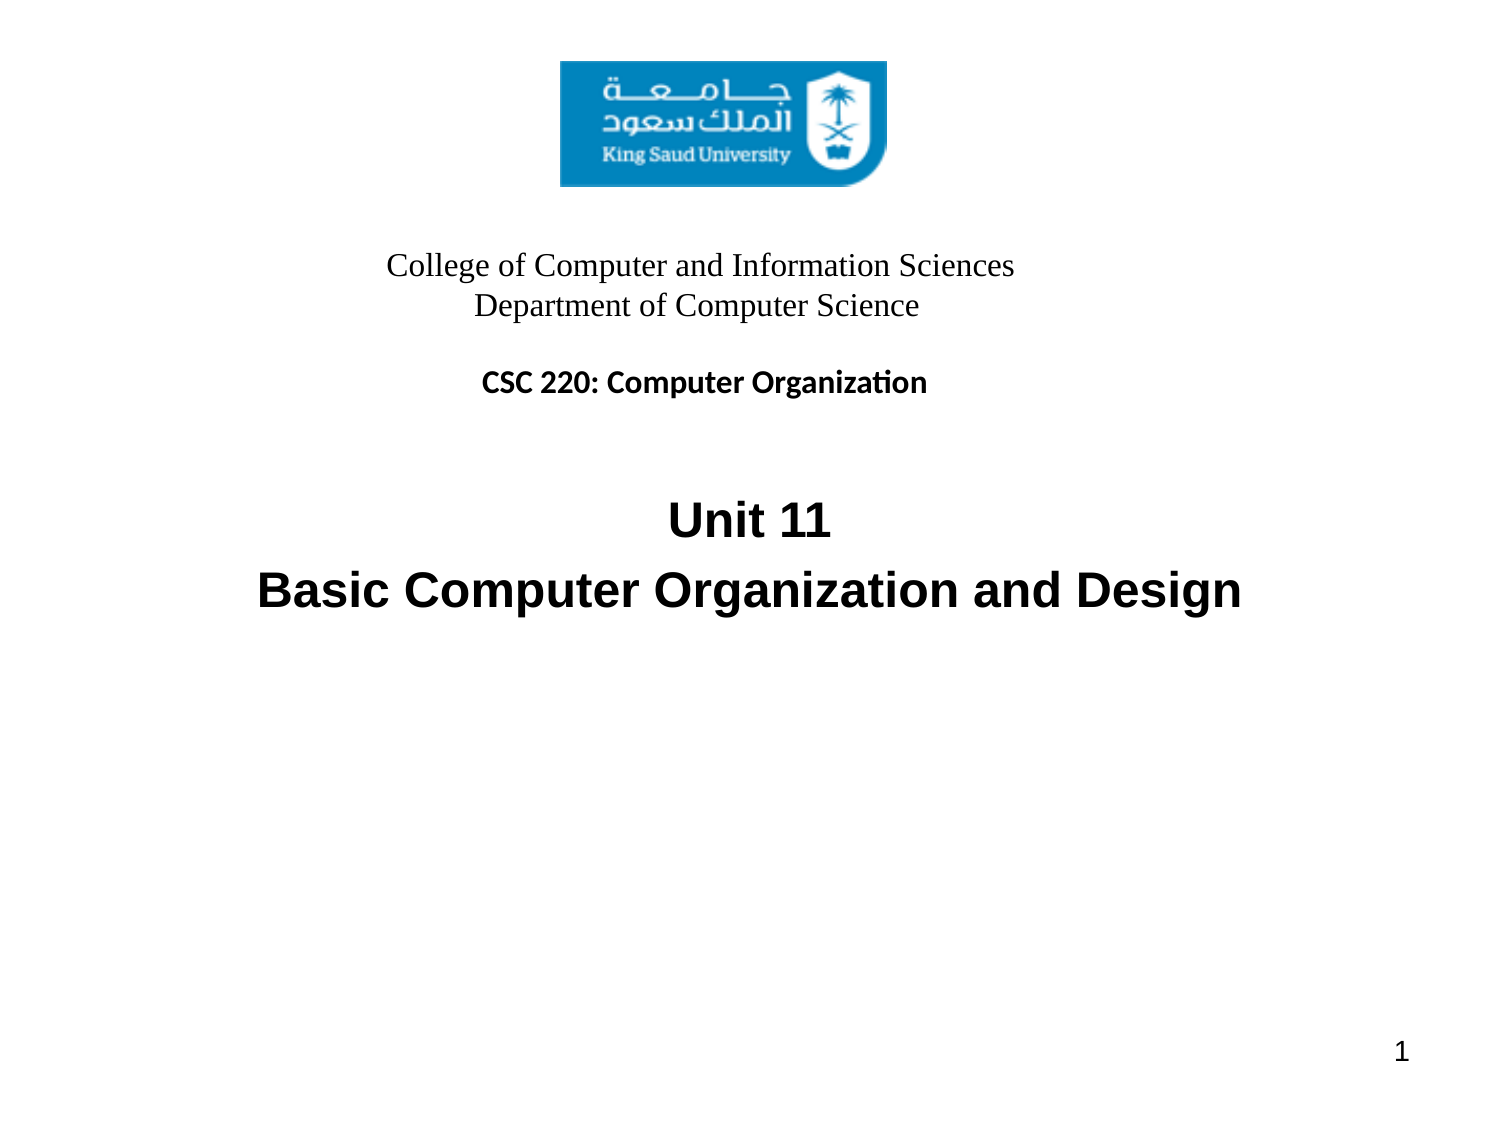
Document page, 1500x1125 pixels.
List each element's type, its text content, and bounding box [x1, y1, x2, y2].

subtitle Unit 11 Basic Computer Organization and Design [224, 479, 1276, 926]
slide_number 1 [1074, 1024, 1426, 1103]
picture [560, 61, 887, 188]
text_box College of Computer and Information Sciences Department of Computer Science CSC 220: Computer Organization [288, 229, 1114, 408]
